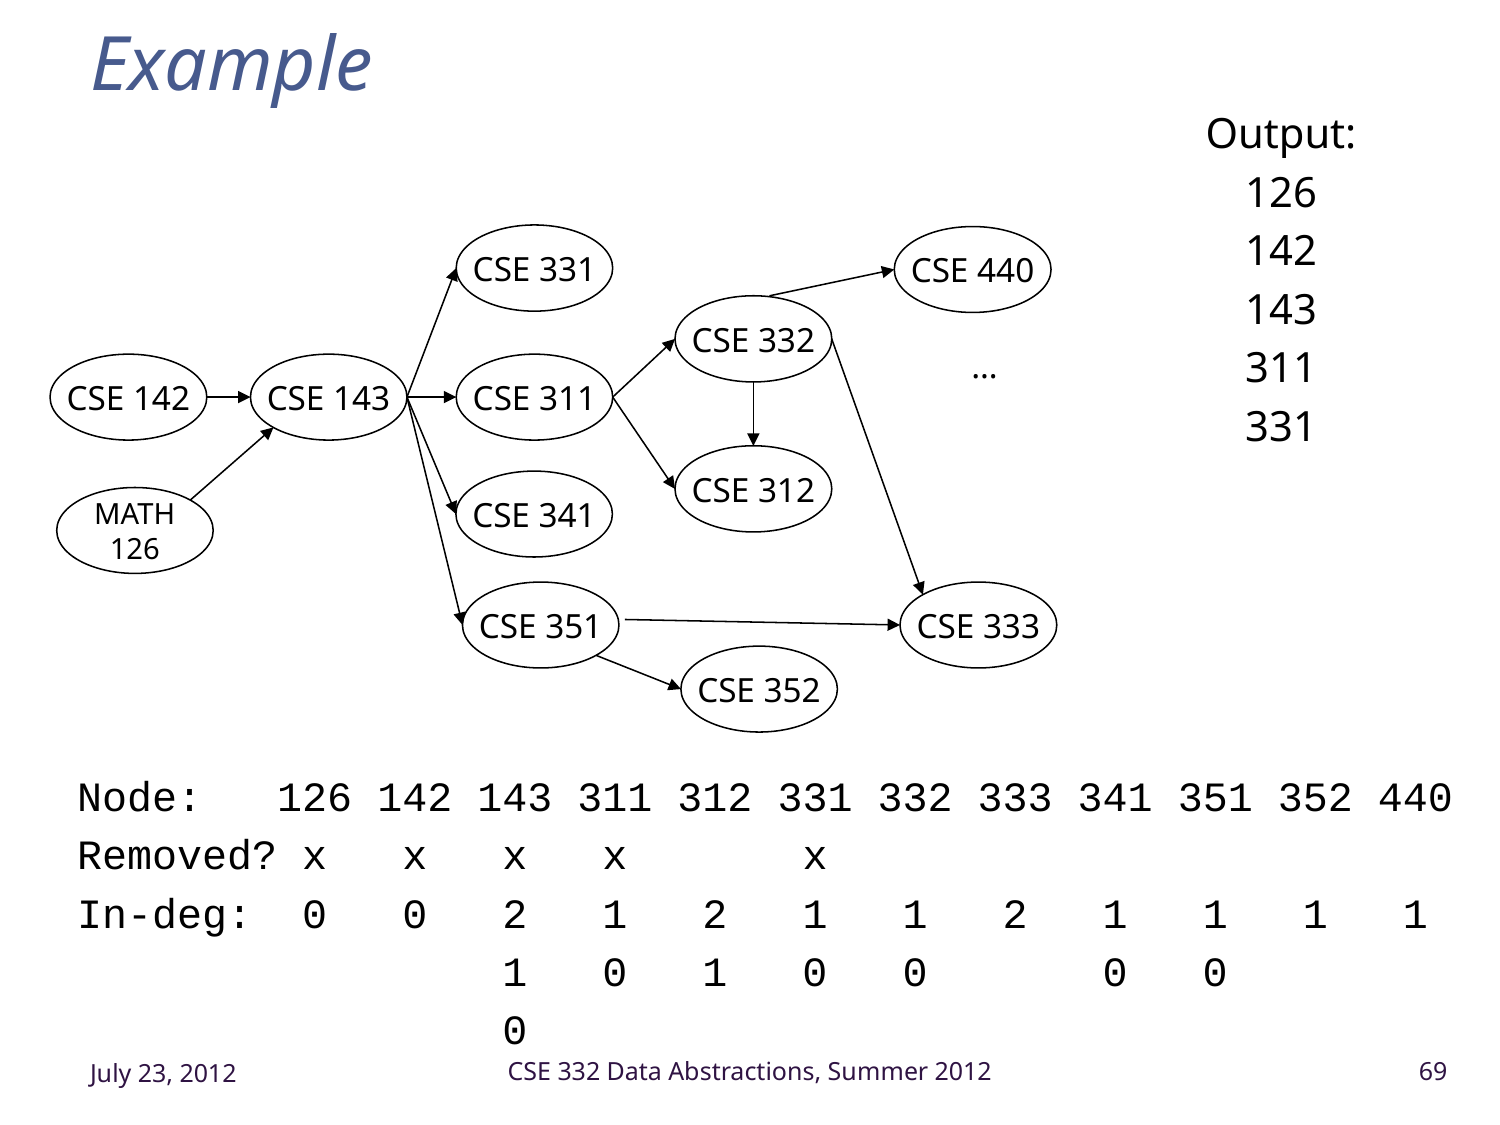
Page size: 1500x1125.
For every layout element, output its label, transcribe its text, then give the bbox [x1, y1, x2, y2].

text_box … [956, 337, 1025, 393]
text_box CSE 352 [680, 646, 838, 733]
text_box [612, 396, 676, 489]
title Example [75, 20, 1463, 100]
text_box MATH 126 [56, 487, 214, 574]
text_box CSE 312 [675, 445, 826, 532]
text_box CSE 142 [50, 354, 207, 441]
text_box CSE 351 [463, 582, 619, 668]
text_box CSE 143 [250, 354, 401, 441]
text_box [621, 631, 656, 715]
text_box Node: 126 142 143 311 312 331 332 333 341 351 352 440 Removed? x x x x x In-deg: 0 0 2 1 2 1 1 2 1 1 1 1 1 0 1 0 0 0 0 0 [62, 762, 1500, 1050]
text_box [195, 421, 269, 506]
text_box Output: 126 142 143 311 331 [1124, 99, 1438, 838]
text_box CSE 311 [461, 354, 607, 441]
text_box CSE 440 [894, 226, 1052, 313]
text_box CSE 341 [467, 471, 613, 558]
slide_number 69 [1333, 1050, 1463, 1103]
text_box CSE 333 [900, 582, 1057, 668]
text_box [406, 396, 463, 626]
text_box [831, 338, 924, 595]
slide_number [75, 1050, 338, 1103]
text_box CSE 331 [456, 224, 613, 312]
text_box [406, 267, 457, 395]
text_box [769, 269, 895, 297]
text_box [612, 338, 676, 396]
footer CSE 332 Data Abstractions, Summer 2012 [348, 1050, 1152, 1103]
text_box CSE 332 [675, 295, 832, 382]
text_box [624, 619, 901, 626]
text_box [406, 396, 457, 515]
